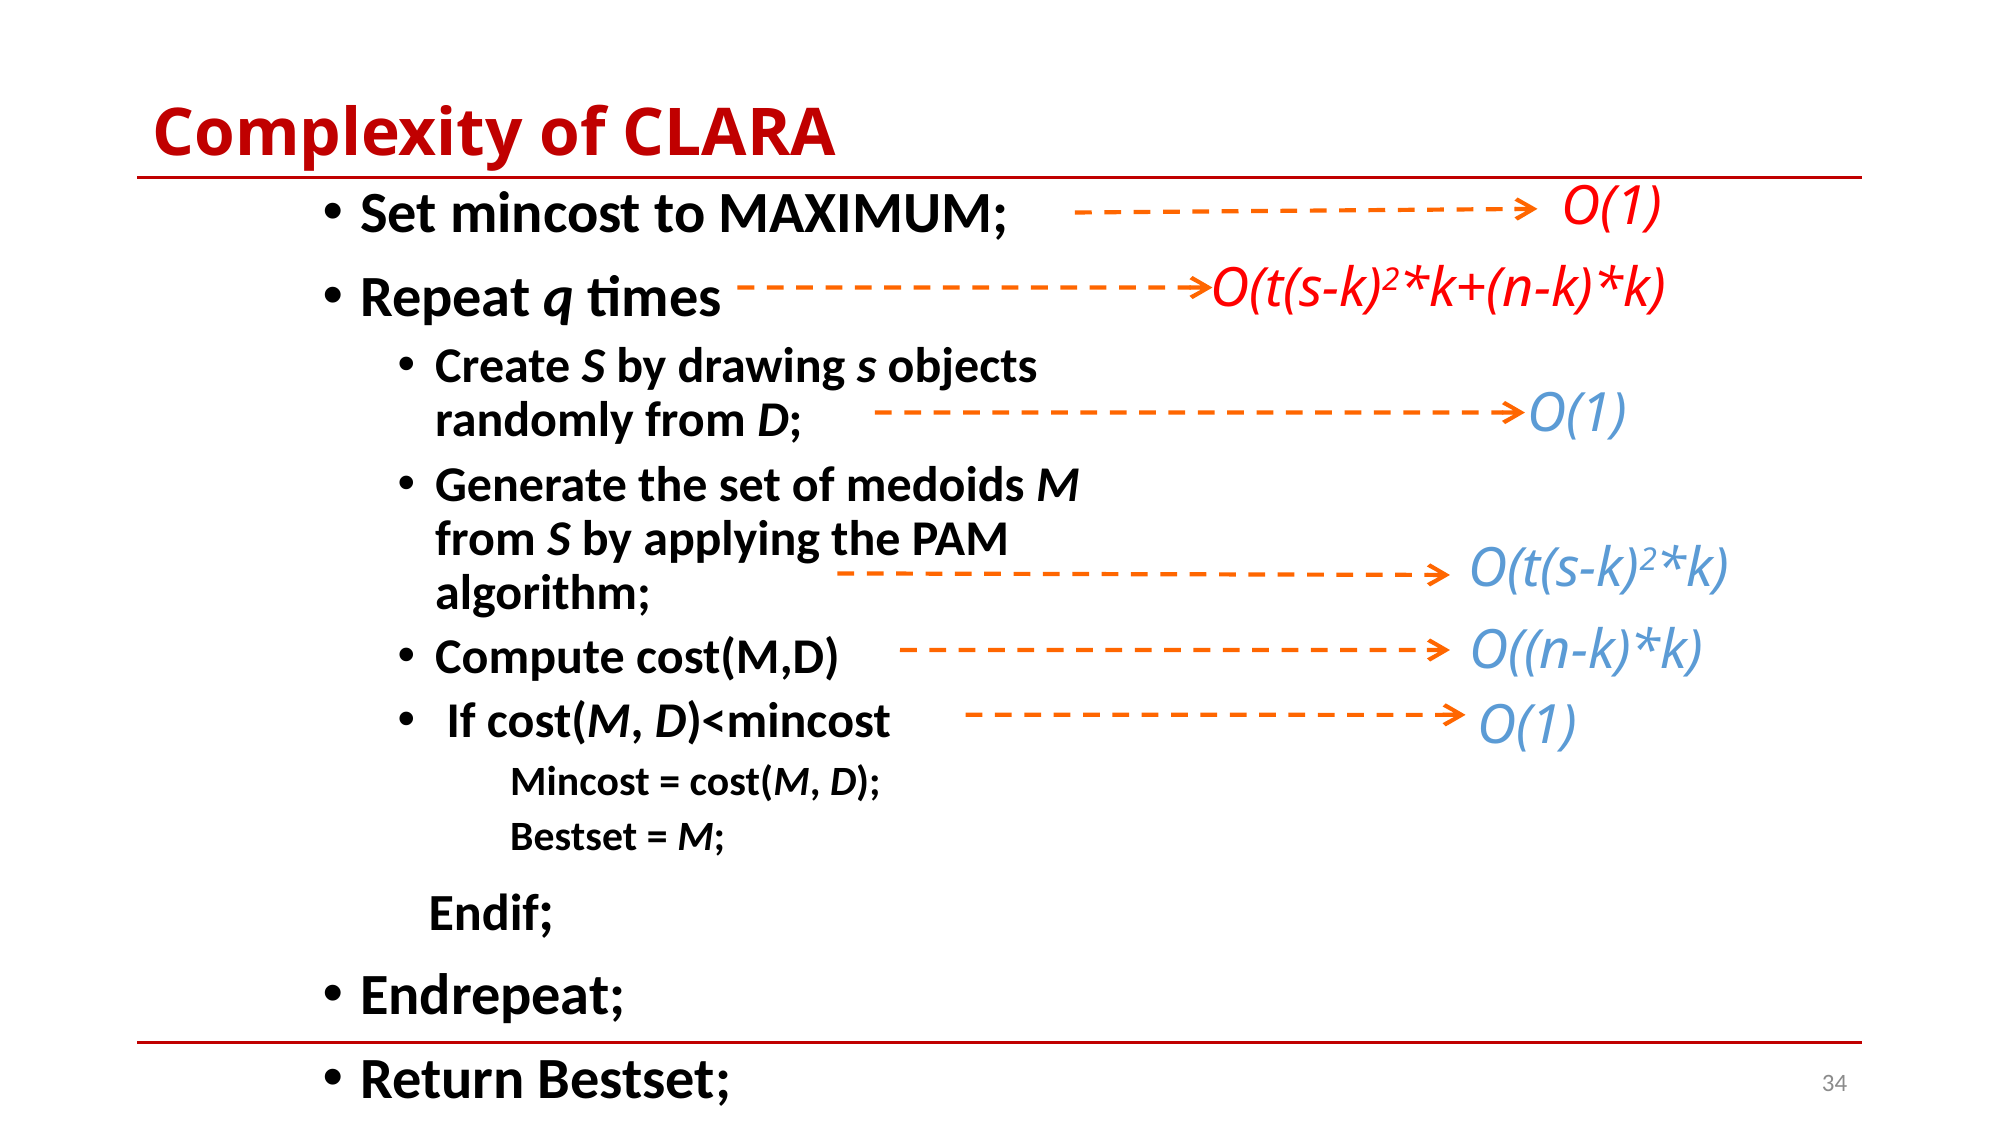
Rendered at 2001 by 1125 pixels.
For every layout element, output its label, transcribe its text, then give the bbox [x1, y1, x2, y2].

list Set mincost to MAXIMUM; Repeat q times Create S by drawing s objects randomly from D; Generate the set of medoids M from S by applying the PAM algorithm; Compute cost(M,D) If cost(M, D)<mincost Mincost = cost(M, D); Bestset = M; Endif; Endrepeat; Return Bestset; [307, 174, 1125, 1125]
text_box [1423, 638, 1450, 662]
text_box O(t(s-k)2*k) [1377, 524, 1745, 605]
text_box [1509, 197, 1538, 221]
text_box O(1) [1387, 682, 1593, 763]
text_box O(t(s-k)2*k+(n-k)*k) [1120, 244, 1696, 325]
text_box [1498, 401, 1525, 424]
text_box O(1) [1471, 162, 1678, 243]
text_box [1442, 703, 1466, 727]
slide_number 34 [1412, 1051, 1863, 1111]
text_box O((n-k)*k) [1379, 607, 1719, 688]
text_box [1427, 563, 1450, 587]
text_box O(1) [1437, 369, 1643, 450]
title Complexity of CLARA [137, 90, 1863, 178]
